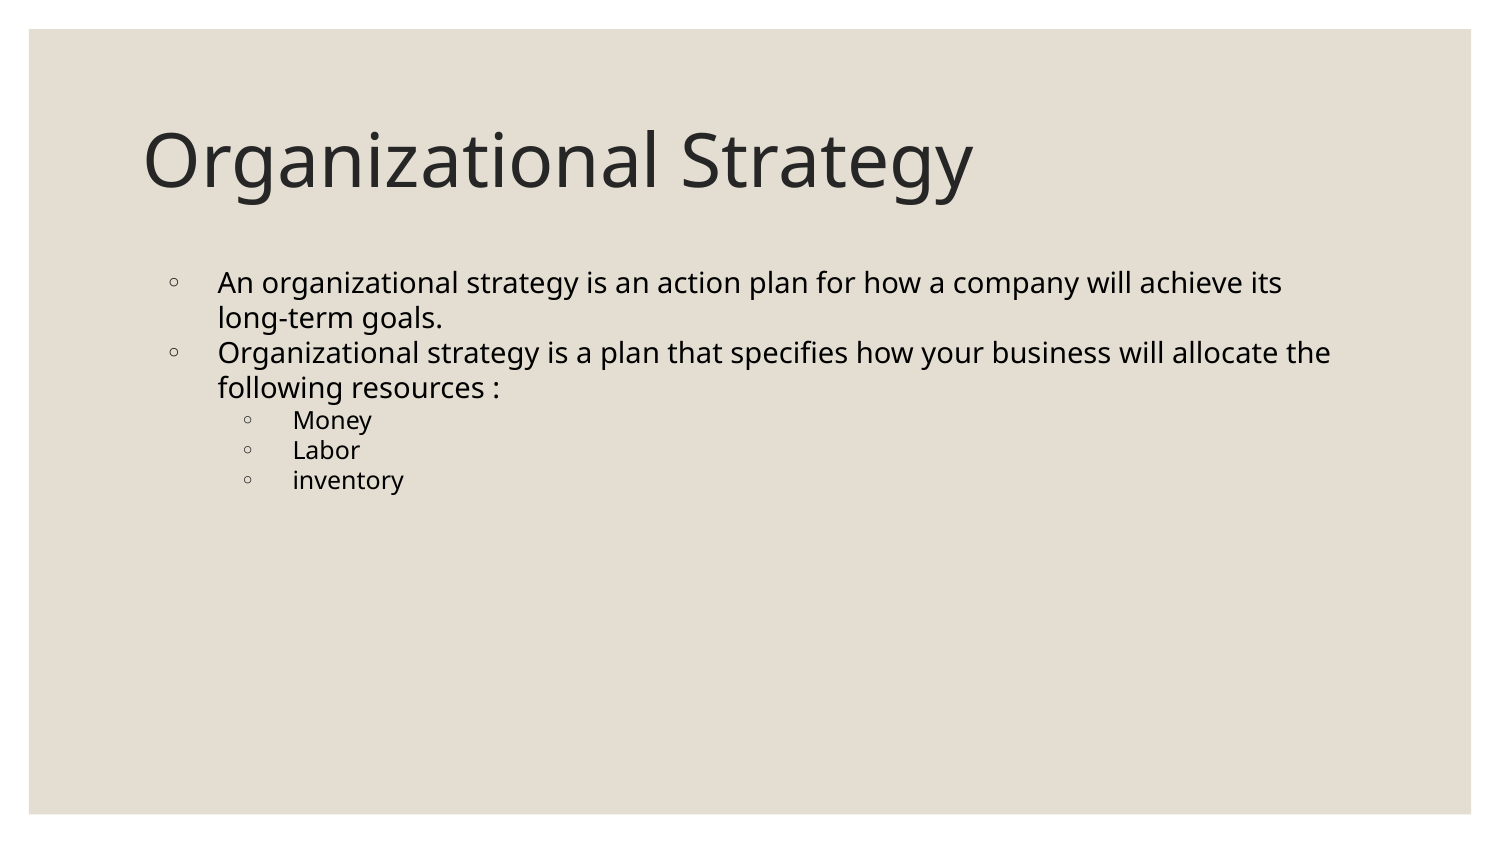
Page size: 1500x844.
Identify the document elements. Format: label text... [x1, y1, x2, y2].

list An organizational strategy is an action plan for how a company will achieve its long-term goals. Organizational strategy is a plan that specifies how your business will allocate the following resources : Money Labor inventory [131, 258, 1369, 743]
title Organizational Strategy [131, 79, 1369, 248]
